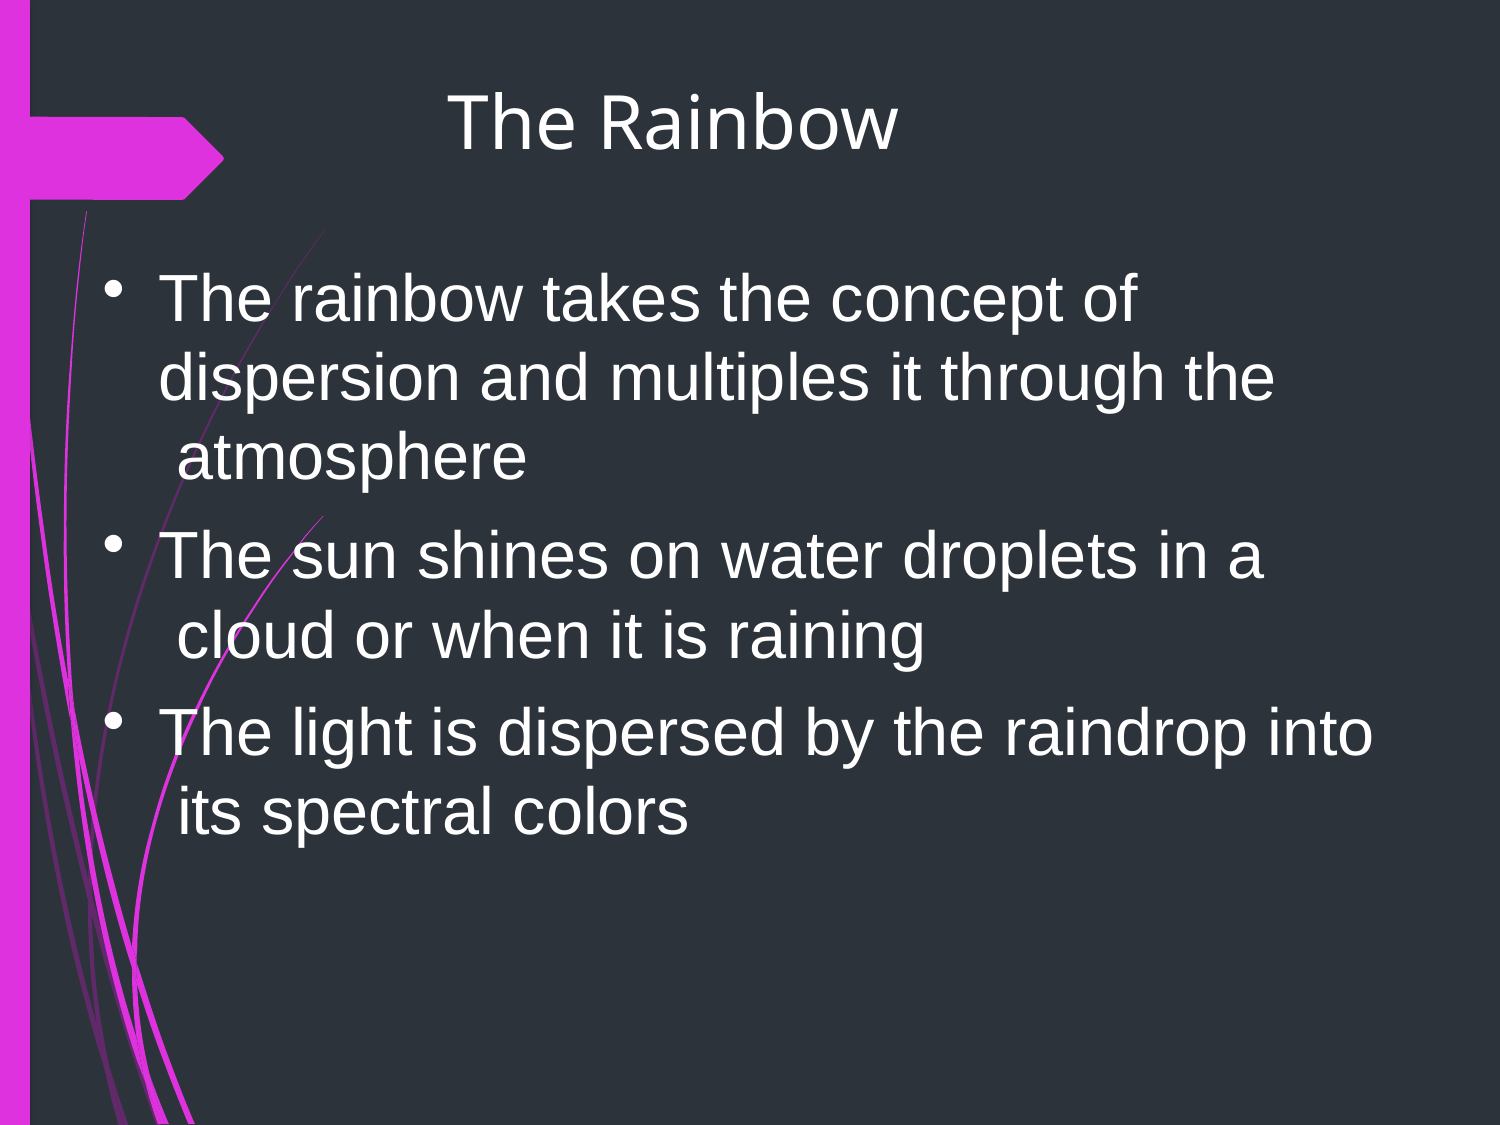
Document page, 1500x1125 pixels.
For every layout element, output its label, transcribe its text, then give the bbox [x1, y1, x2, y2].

title The Rainbow [445, 75, 1042, 257]
text_box The rainbow takes the concept of dispersion and multiples it through the atmosphere The sun shines on water droplets in a cloud or when it is raining The light is dispersed by the raindrop into its spectral colors [100, 257, 1381, 849]
